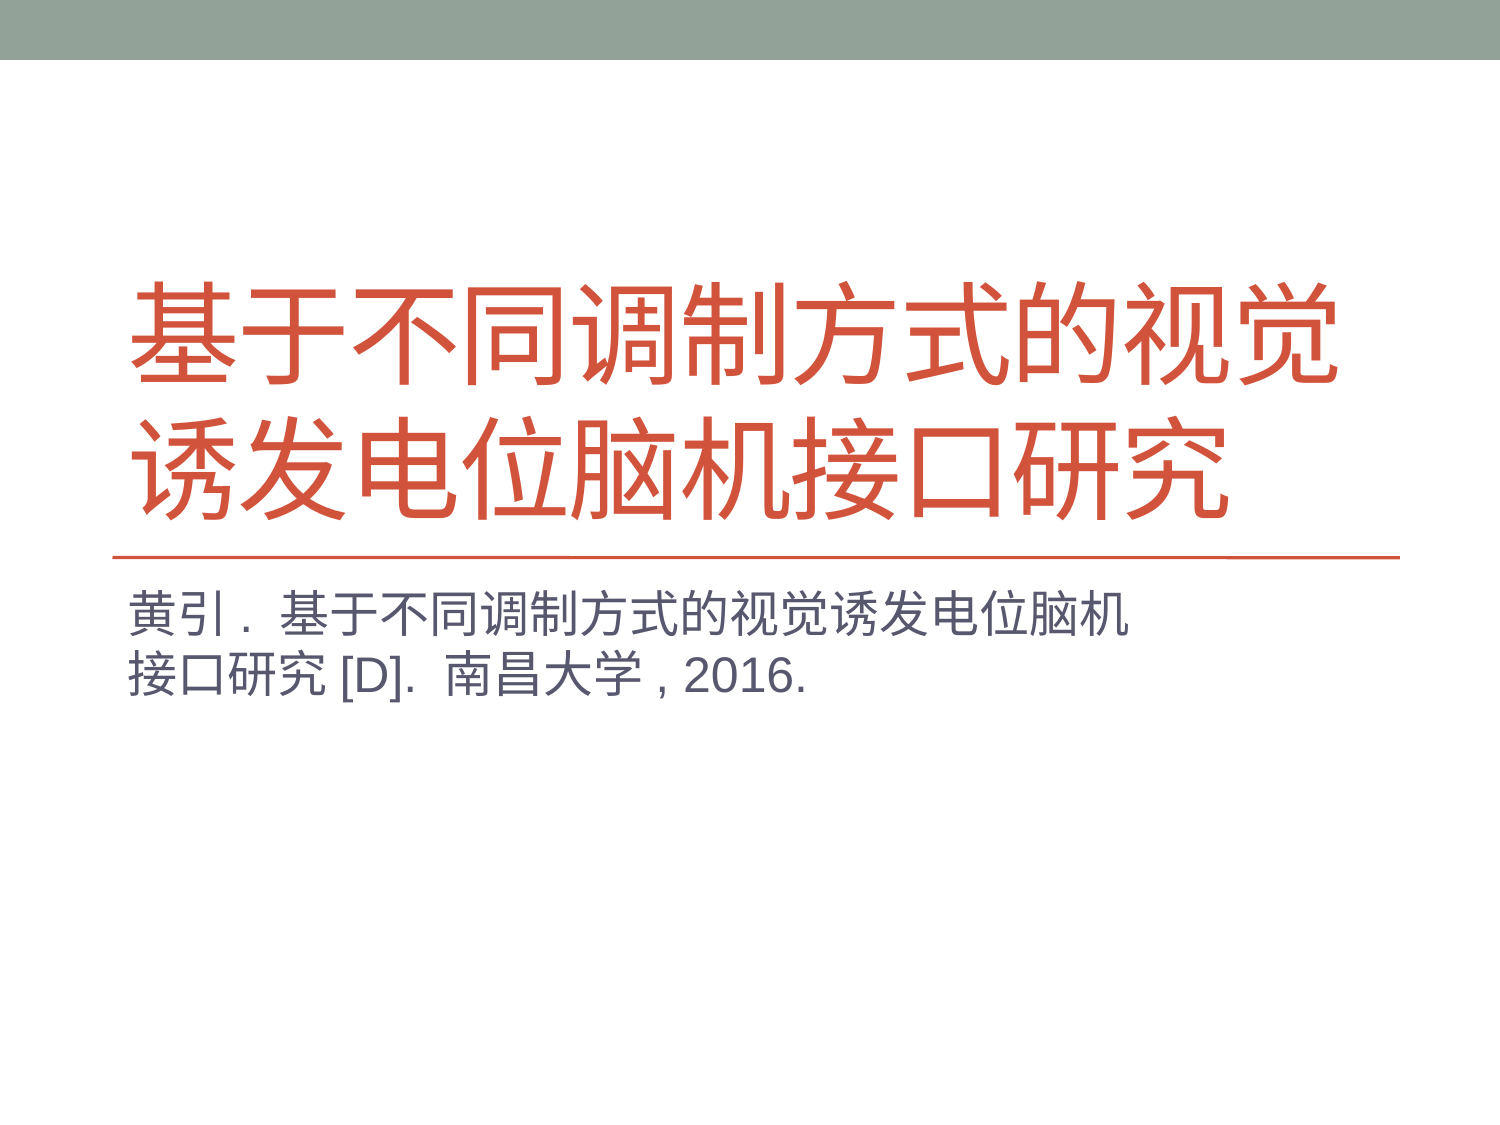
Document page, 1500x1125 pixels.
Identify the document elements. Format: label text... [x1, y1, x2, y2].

subtitle 黄引. 基于不同调制方式的视觉诱发电位脑机接口研究[D]. 南昌大学, 2016. [112, 575, 1163, 863]
title 基于不同调制方式的视觉诱发电位脑机接口研究 [112, 224, 1400, 542]
